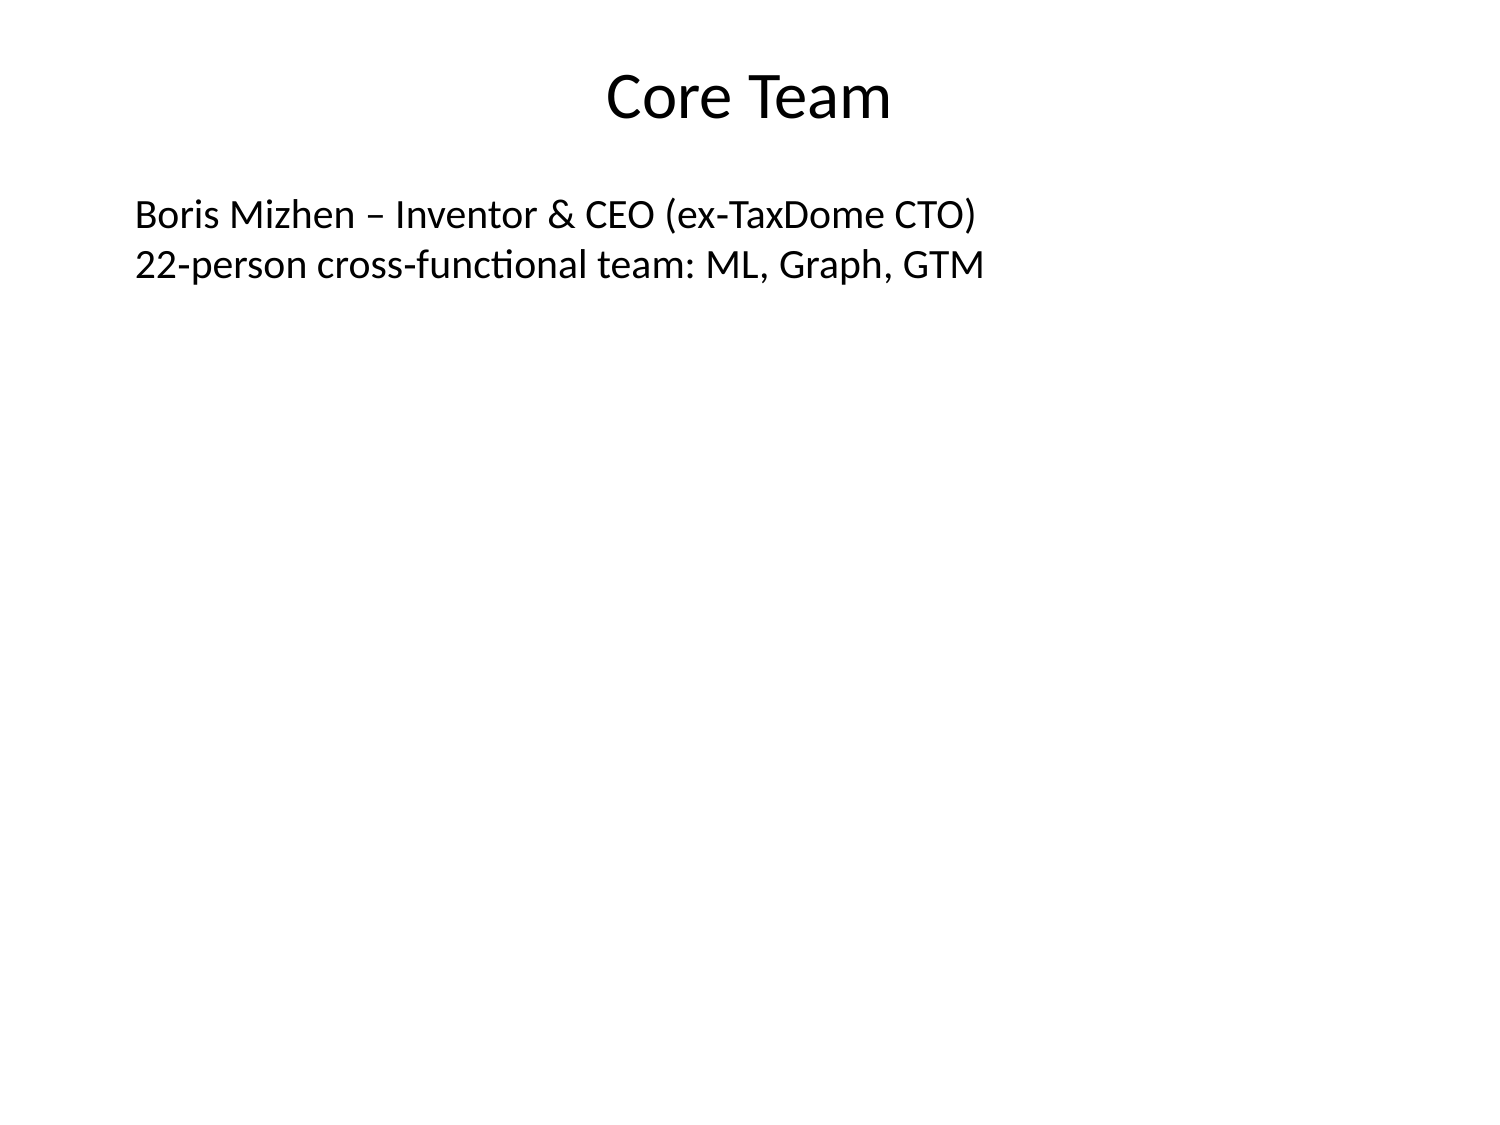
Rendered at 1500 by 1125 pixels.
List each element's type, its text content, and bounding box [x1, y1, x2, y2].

text_box Boris Mizhen – Inventor & CEO (ex‑TaxDome CTO) 22‑person cross‑functional team: ML, Graph, GTM [119, 179, 1395, 295]
text_box Core Team [591, 44, 909, 140]
